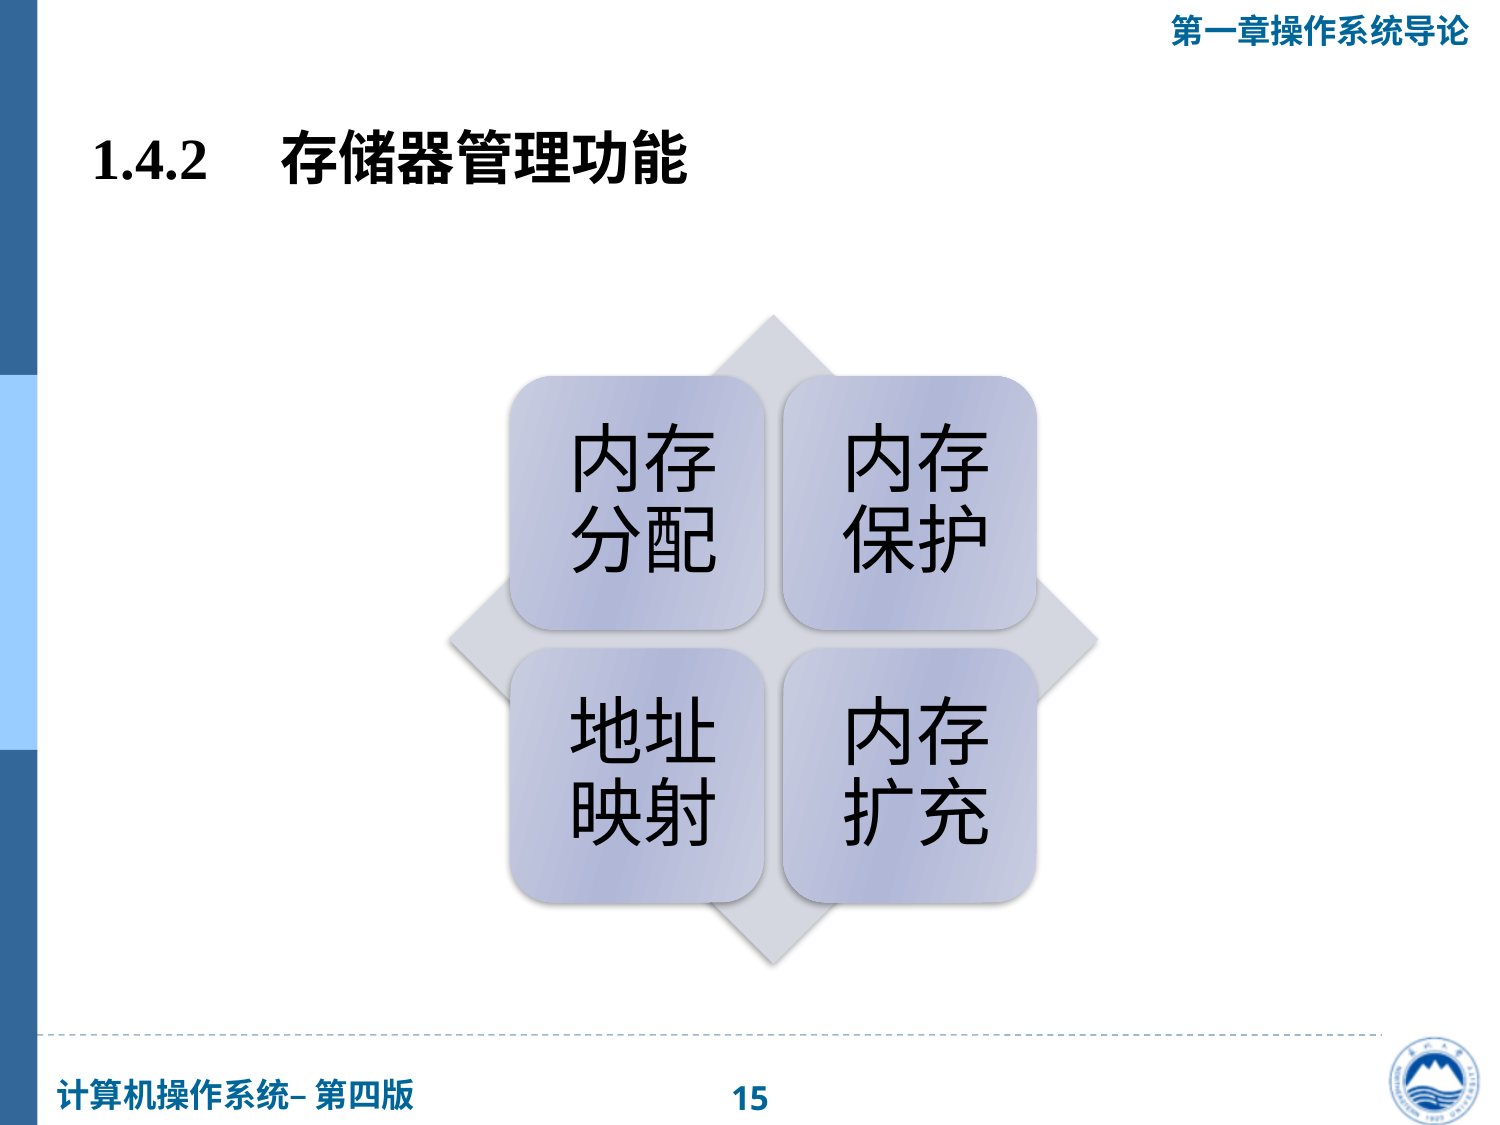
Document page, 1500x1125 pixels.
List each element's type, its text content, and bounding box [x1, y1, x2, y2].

picture [1382, 1033, 1482, 1125]
list 1.4.2 存储器管理功能 [76, 113, 1424, 232]
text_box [229, 314, 1318, 965]
